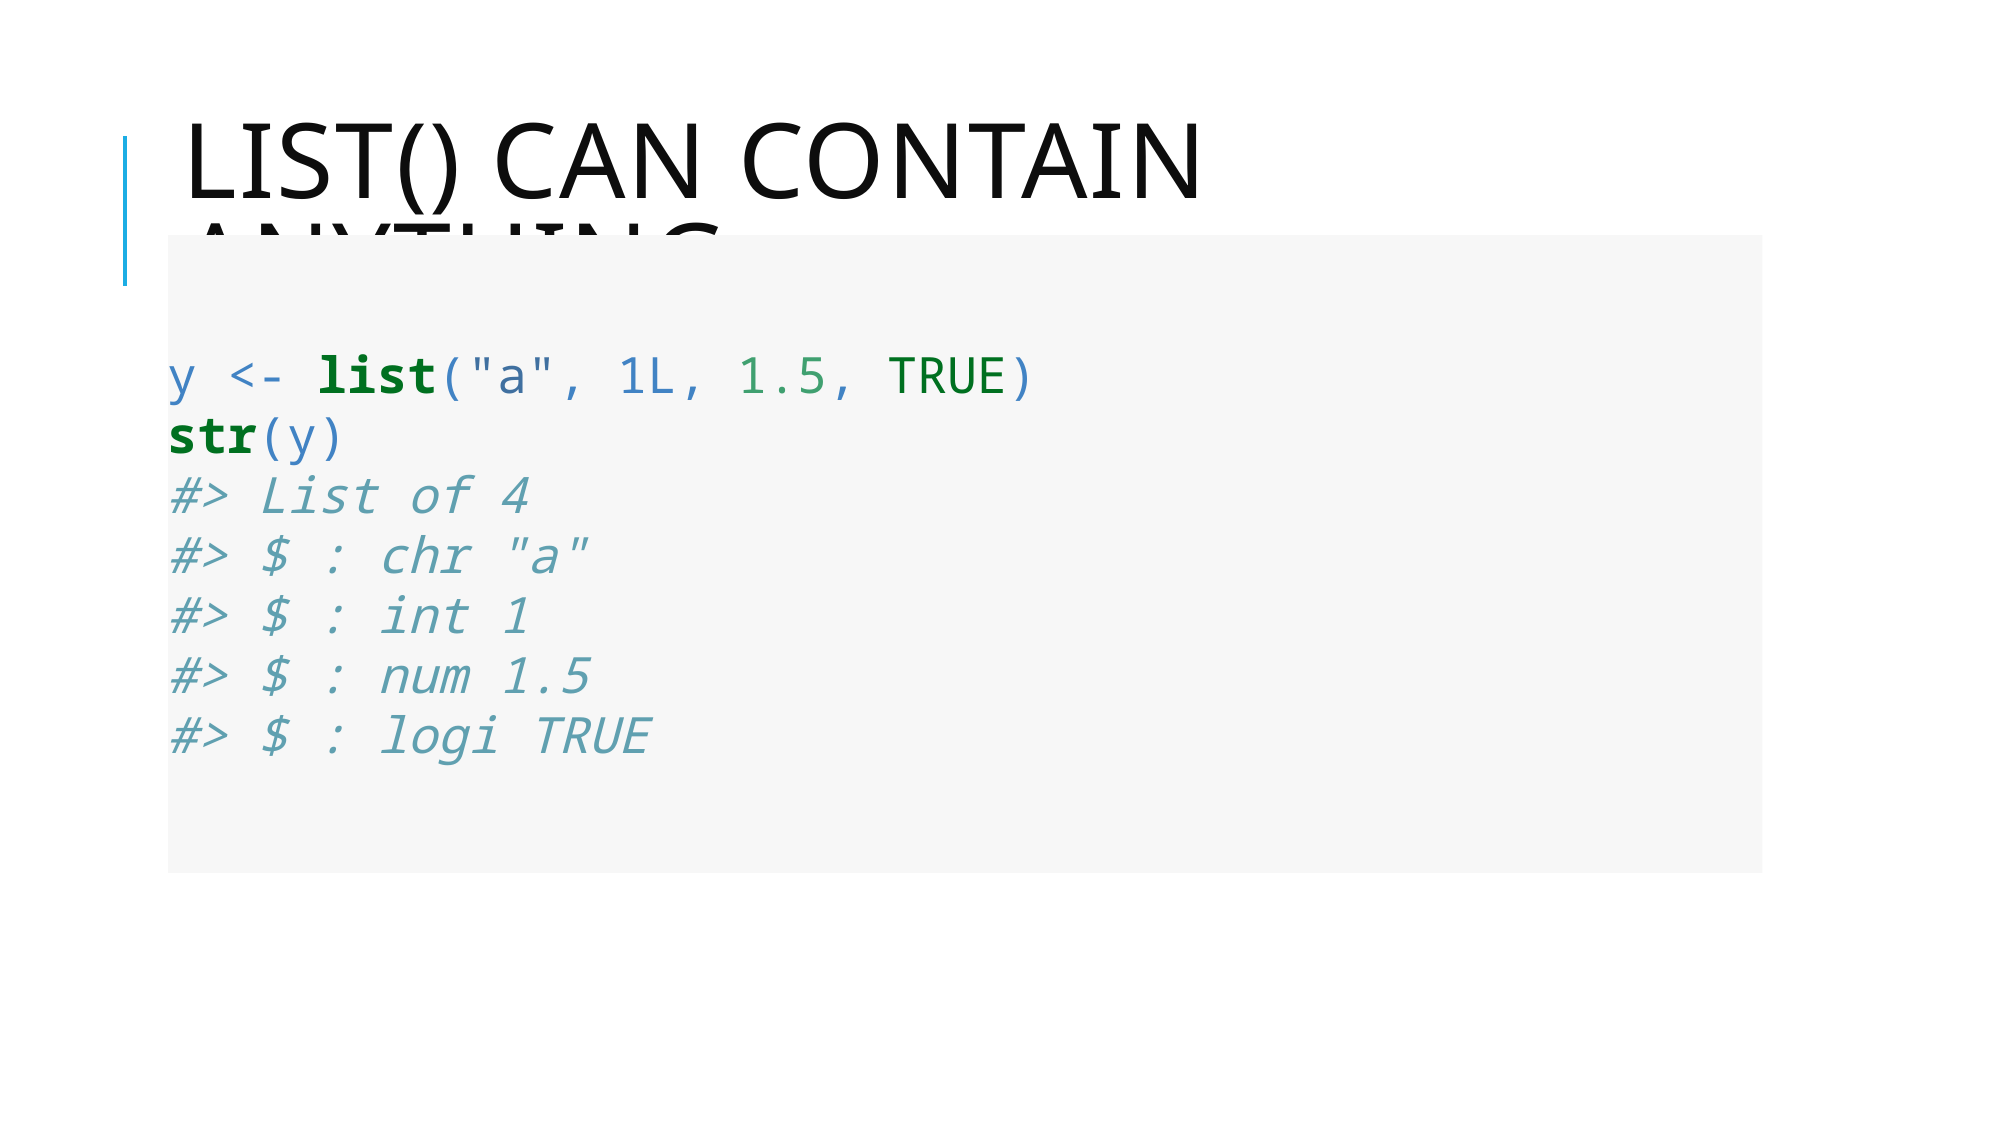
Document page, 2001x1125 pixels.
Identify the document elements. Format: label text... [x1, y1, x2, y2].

title List() can contain anything [168, 96, 1763, 235]
list y <- list("a", 1L, 1.5, TRUE) str(y) #> List of 4 #> $ : chr "a" #> $ : int 1 #> $ : num 1.5 #> $ : logi TRUE [168, 235, 1763, 873]
